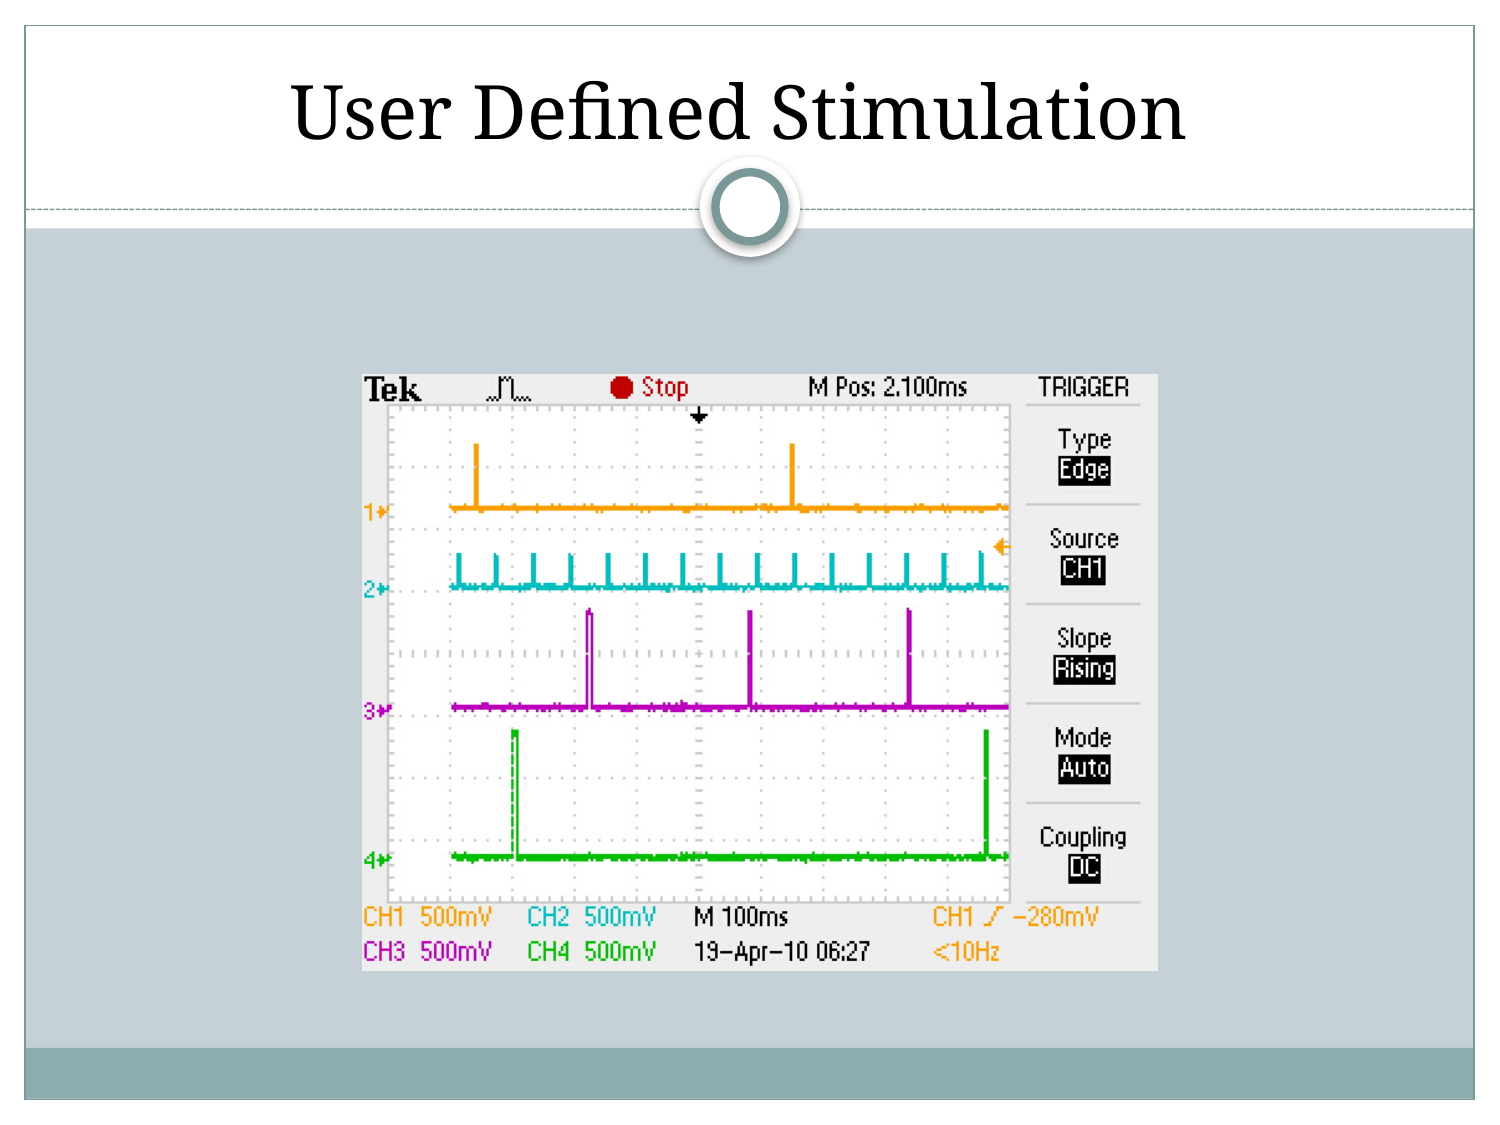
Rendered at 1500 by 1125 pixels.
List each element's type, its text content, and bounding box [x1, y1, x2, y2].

picture [362, 374, 1158, 972]
title User Defined Stimulation [49, 37, 1450, 162]
